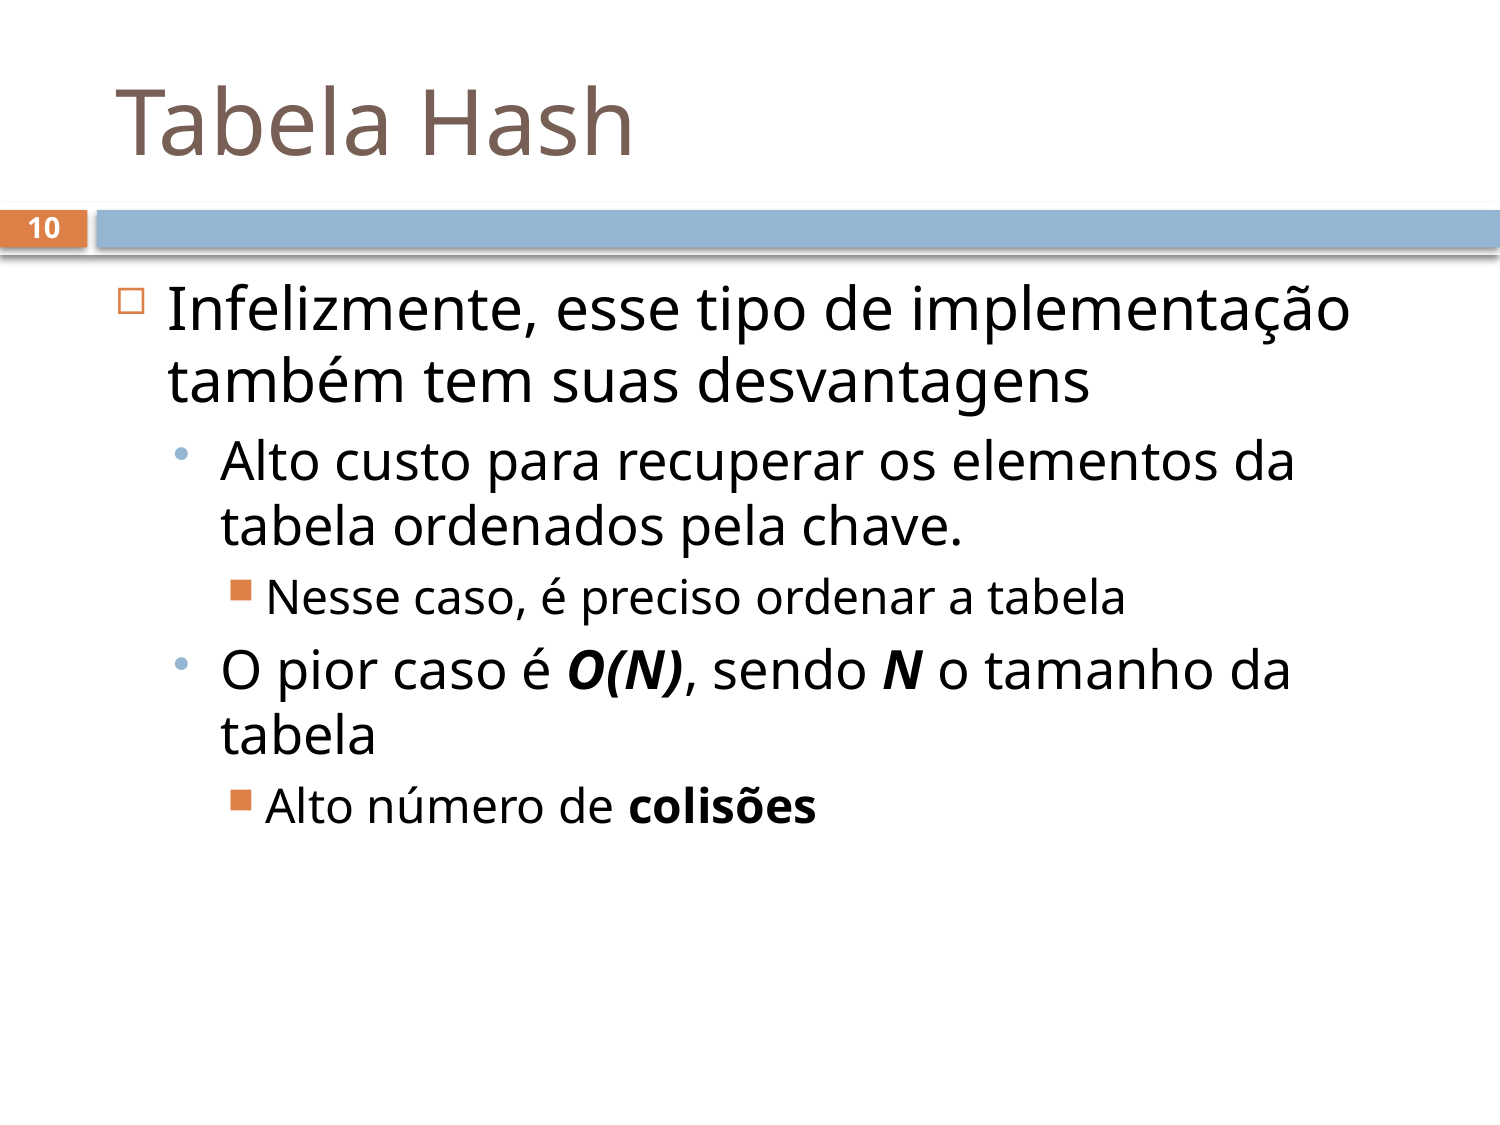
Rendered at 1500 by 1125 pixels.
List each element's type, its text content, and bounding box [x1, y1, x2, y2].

list Infelizmente, esse tipo de implementação também tem suas desvantagens Alto custo para recuperar os elementos da tabela ordenados pela chave. Nesse caso, é preciso ordenar a tabela O pior caso é O(N), sendo N o tamanho da tabela Alto número de colisões [100, 262, 1438, 1000]
slide_number 10 [0, 208, 88, 249]
title Tabela Hash [100, 37, 1438, 200]
